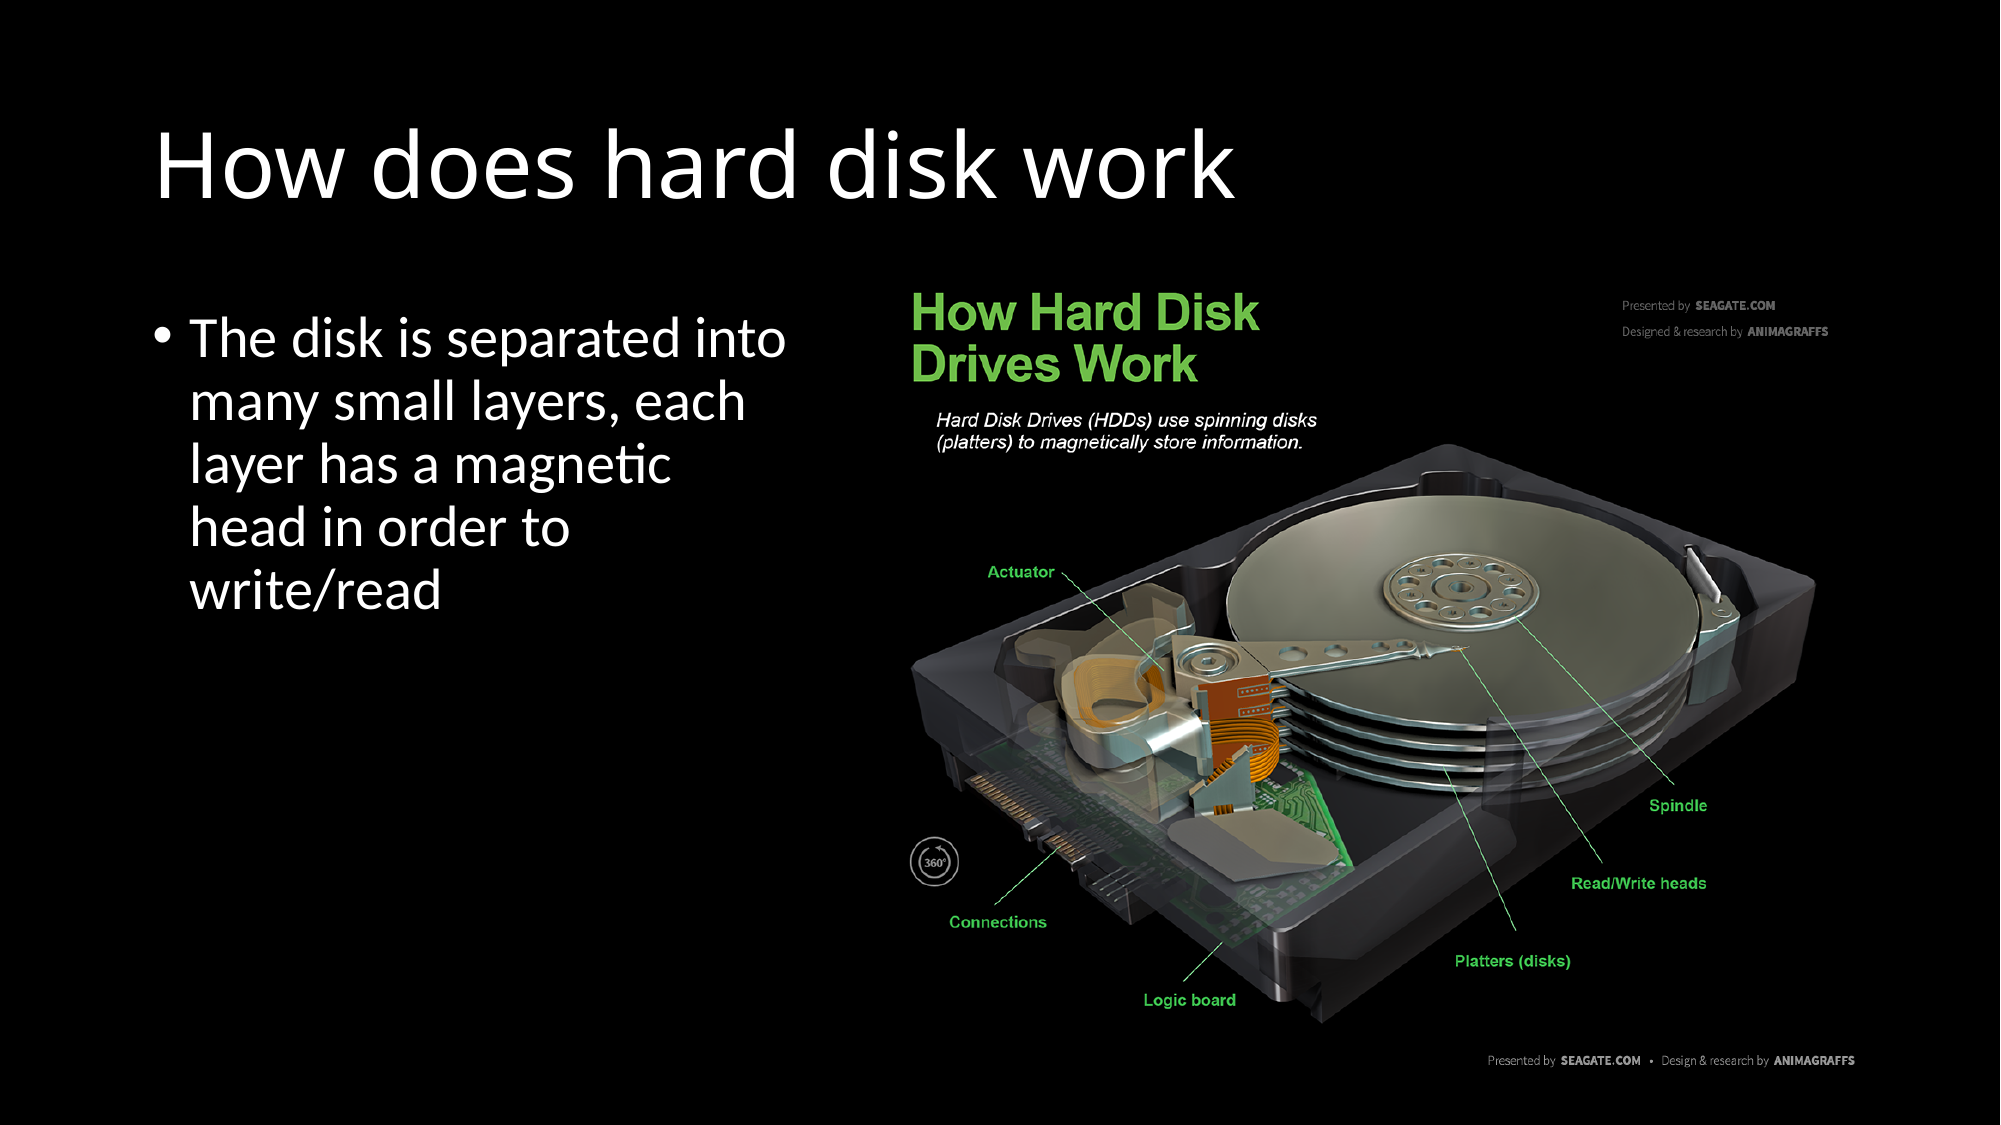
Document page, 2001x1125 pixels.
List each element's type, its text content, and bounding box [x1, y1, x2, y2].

picture [867, 240, 1863, 1073]
title How does hard disk work [137, 59, 1863, 278]
list The disk is separated into many small layers, each layer has a magnetic head in order to write/read [137, 299, 804, 1014]
